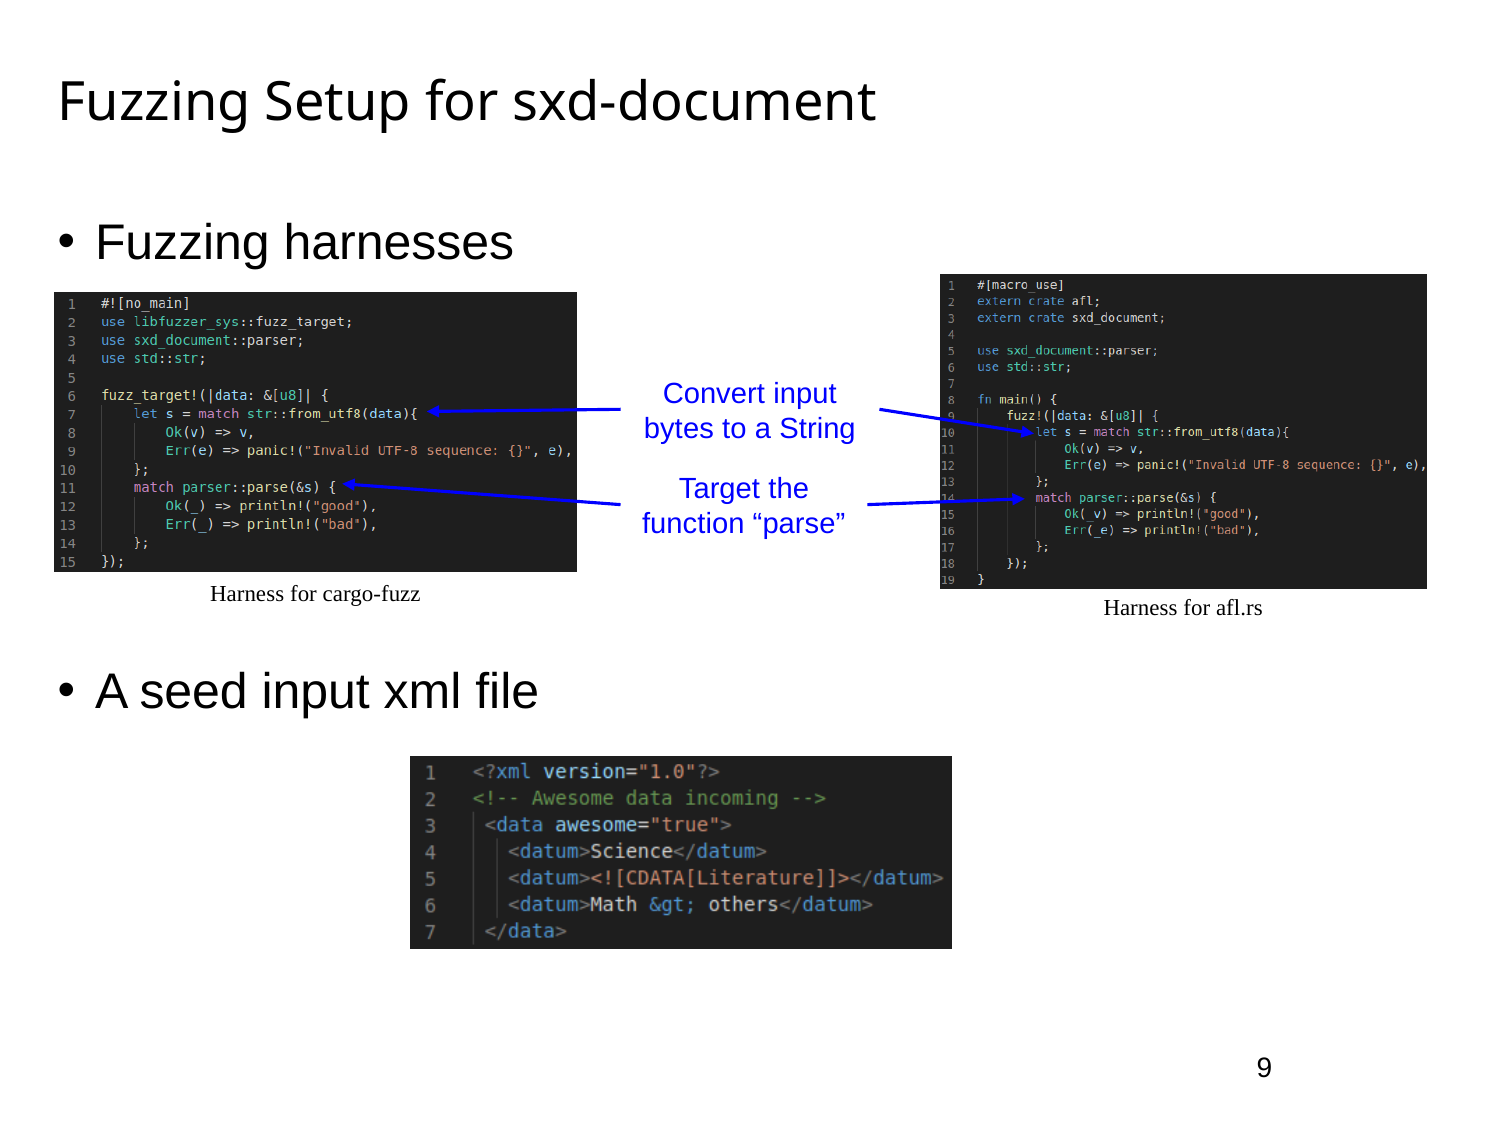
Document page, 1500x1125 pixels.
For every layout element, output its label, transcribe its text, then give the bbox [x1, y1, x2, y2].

title Fuzzing Setup for sxd-document [42, 25, 1459, 181]
text_box Convert input bytes to a String [620, 366, 880, 452]
text_box Harness for cargo-fuzz [195, 572, 437, 614]
picture [410, 756, 952, 949]
picture [940, 274, 1427, 589]
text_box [879, 409, 1034, 434]
text_box Target the function “parse” [620, 462, 868, 547]
picture [54, 292, 578, 572]
list Fuzzing harnesses A seed input xml file [42, 208, 1459, 1015]
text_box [342, 483, 621, 506]
text_box Harness for afl.rs [1088, 589, 1279, 627]
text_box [867, 498, 1025, 506]
